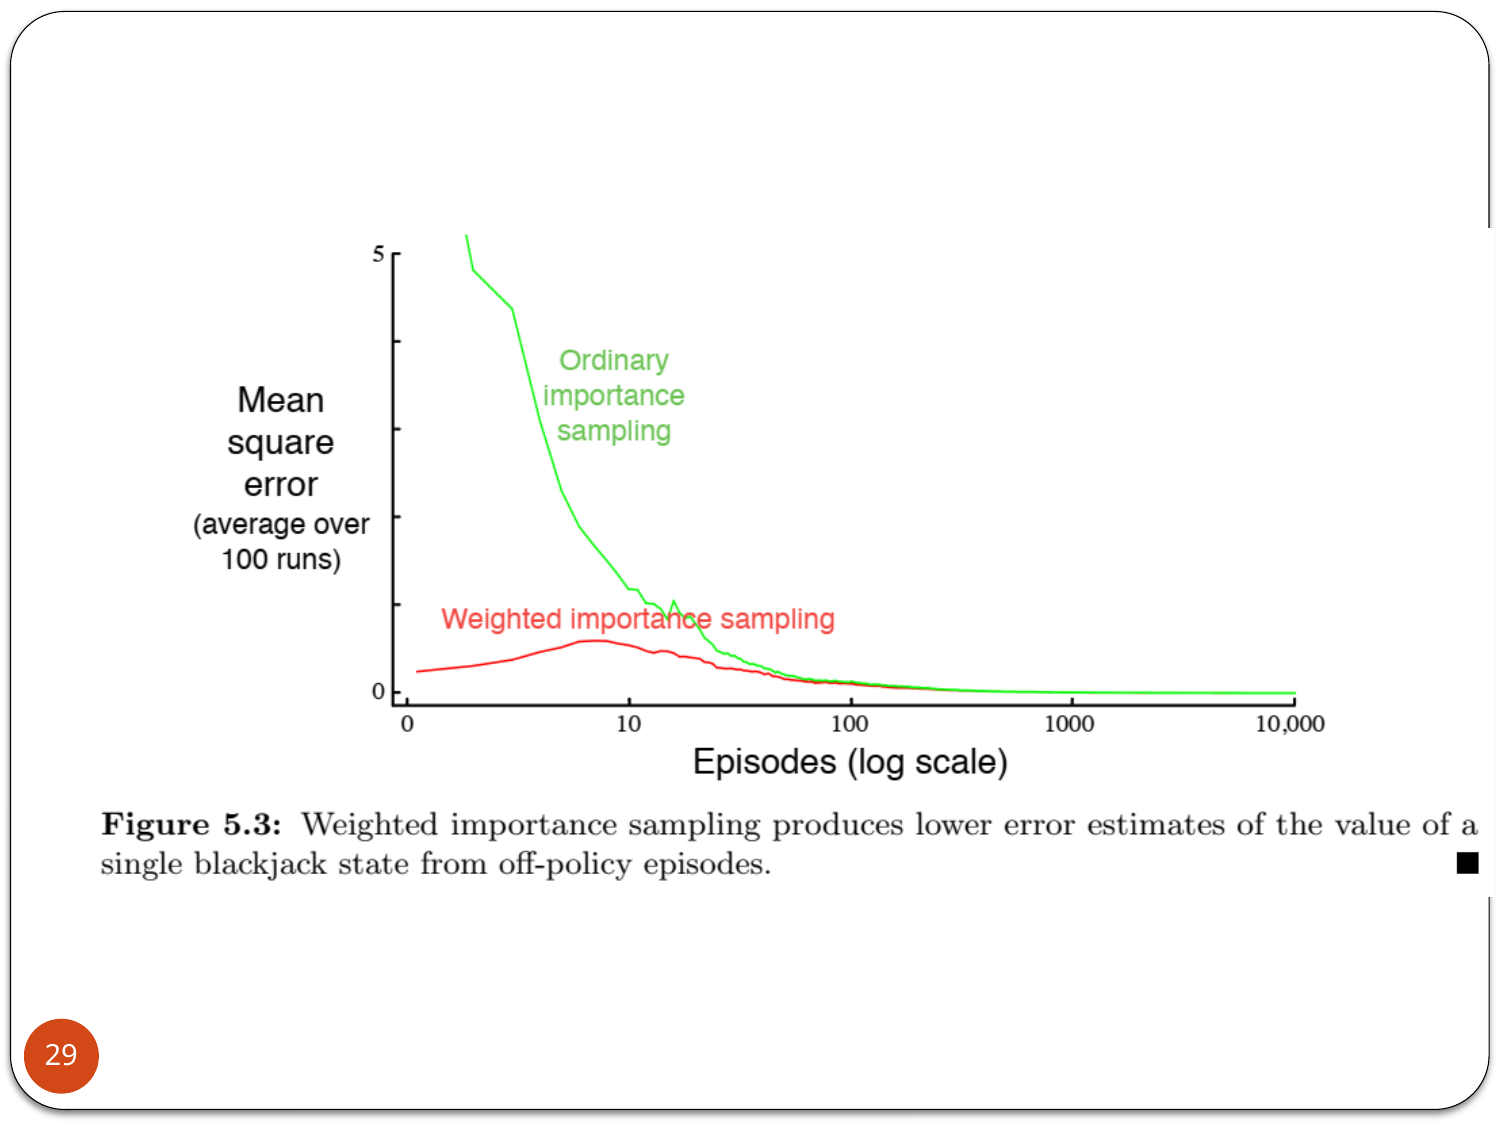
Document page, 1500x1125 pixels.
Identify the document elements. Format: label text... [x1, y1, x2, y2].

slide_number 29 [23, 1018, 99, 1094]
picture [69, 227, 1496, 897]
